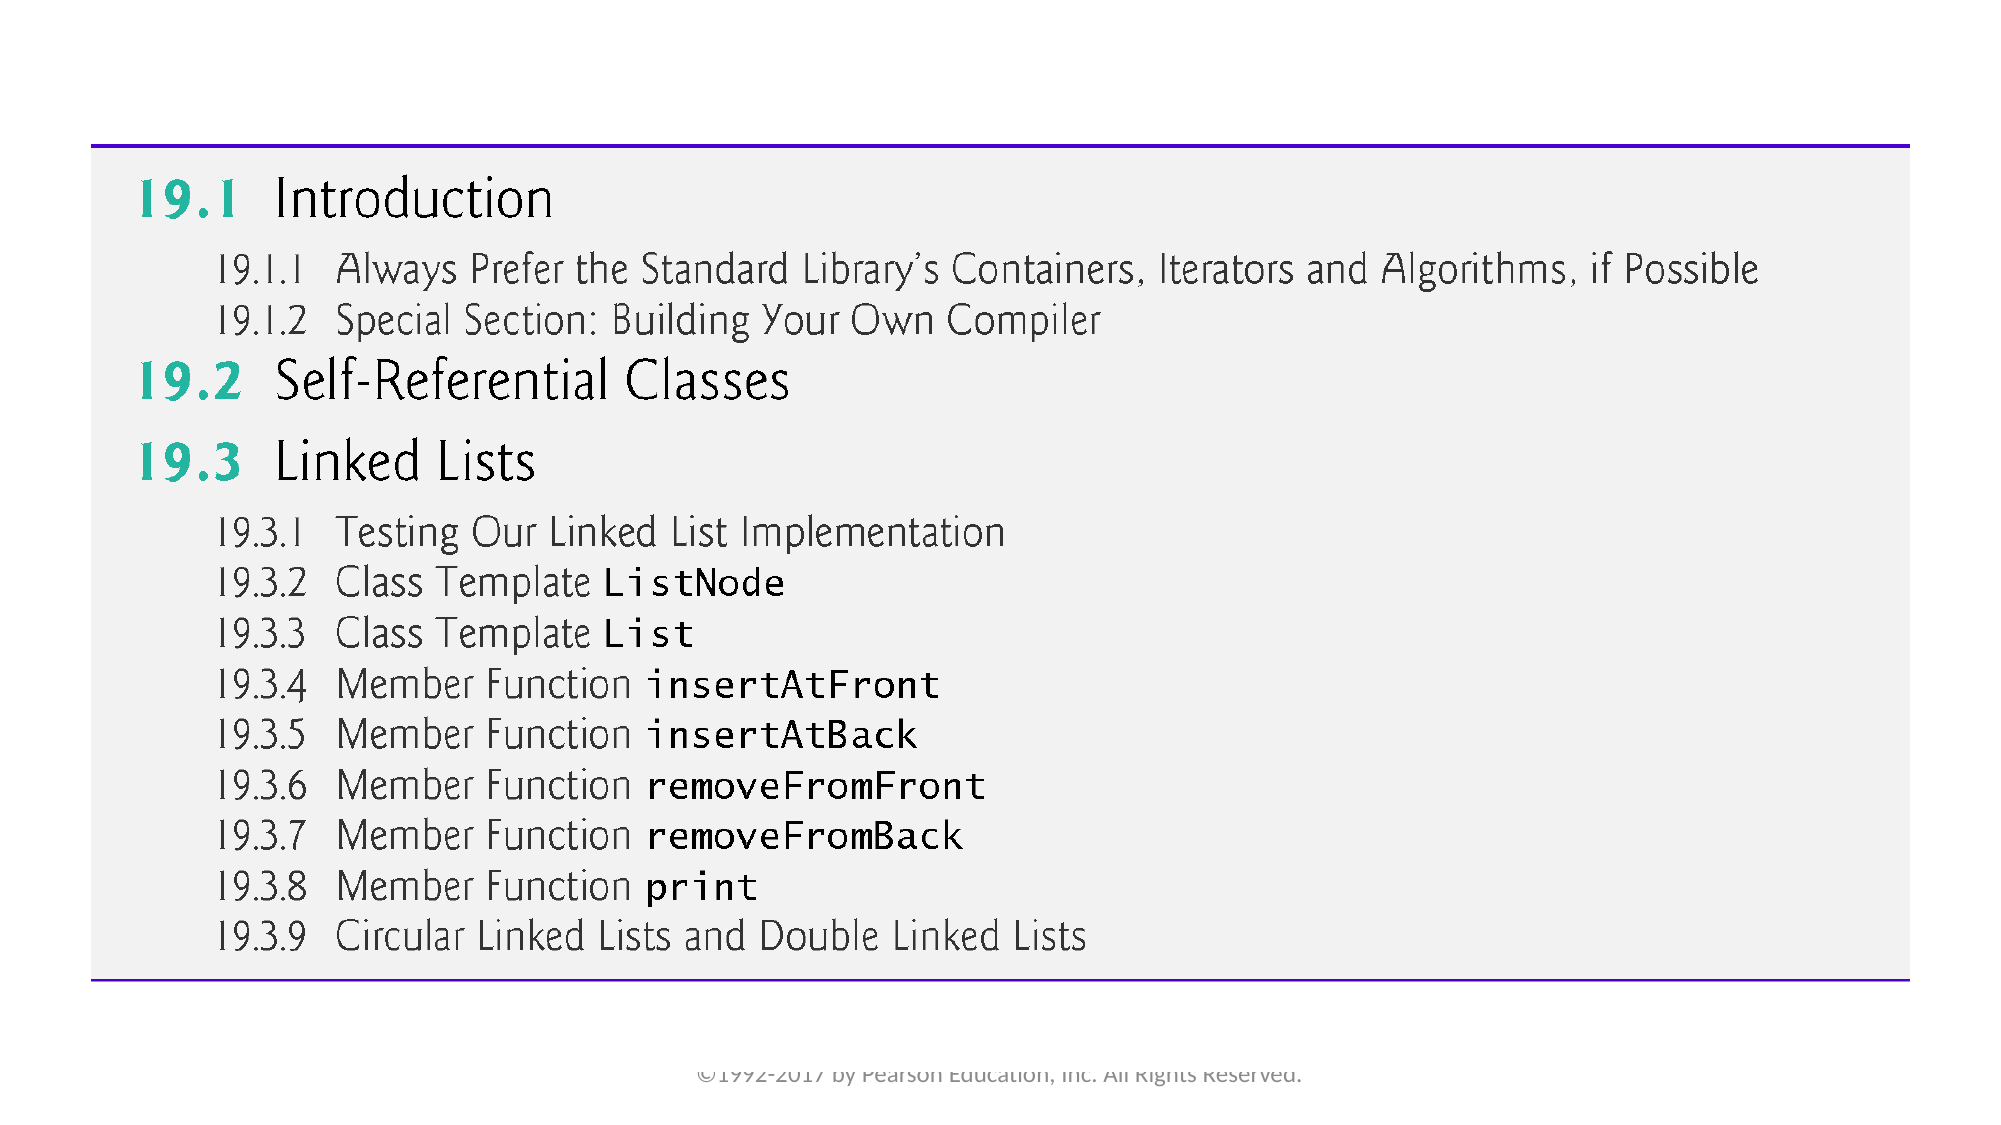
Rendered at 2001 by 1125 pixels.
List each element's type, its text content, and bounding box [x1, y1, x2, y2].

picture [0, 53, 2000, 1072]
footer ©1992-2017 by Pearson Education, Inc. All Rights Reserved. [662, 1072, 1338, 1103]
